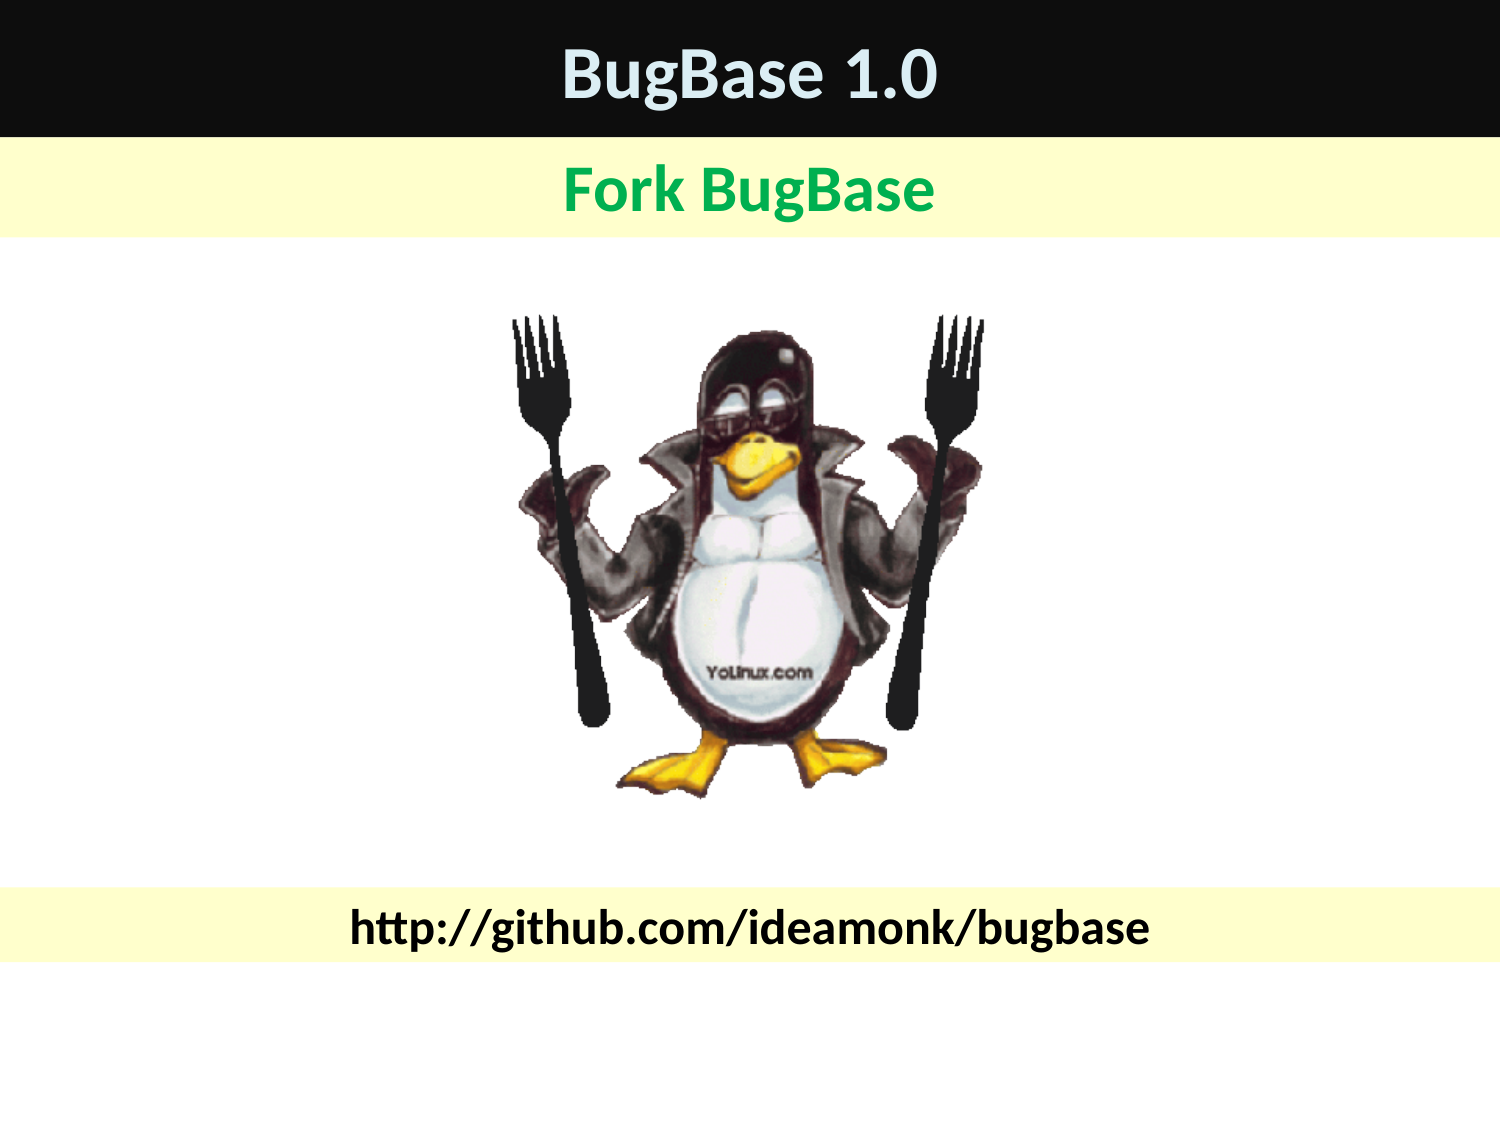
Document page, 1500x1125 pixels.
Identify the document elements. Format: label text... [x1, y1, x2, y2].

subtitle Fork BugBase [0, 137, 1500, 238]
title BugBase 1.0 [0, 0, 1500, 137]
picture [499, 310, 1001, 815]
text_box http://github.com/ideamonk/bugbase [0, 887, 1500, 963]
